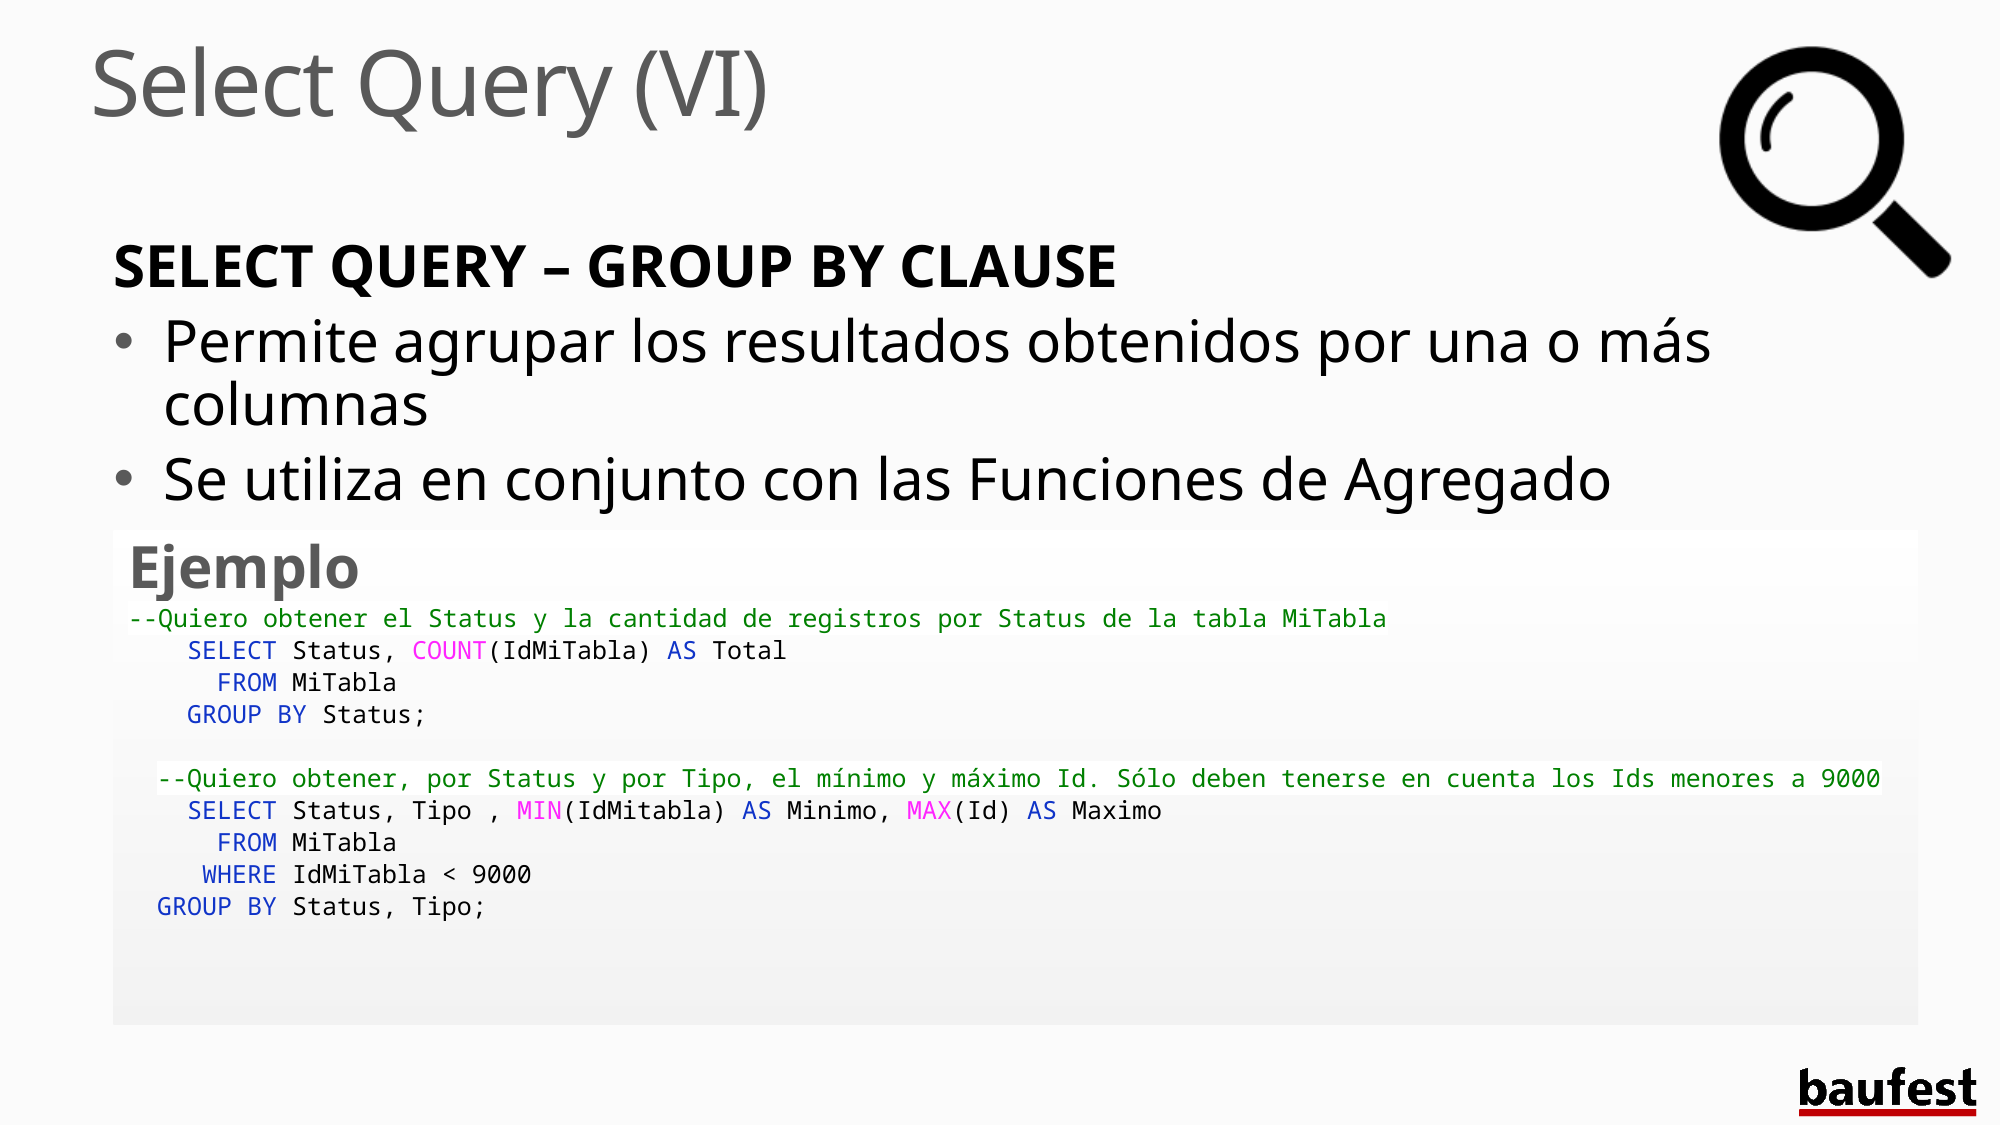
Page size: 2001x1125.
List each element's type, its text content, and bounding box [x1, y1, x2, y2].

title Select Query (VI) [90, 37, 1674, 138]
picture [1679, 5, 1993, 319]
list SELECT QUERY – GROUP BY CLAUSE Permite agrupar los resultados obtenidos por una o más columnas Se utiliza en conjunto con las Funciones de Agregado [113, 237, 1896, 492]
text_box Ejemplo --Quiero obtener el Status y la cantidad de registros por Status de la tabla MiTabla SELECT Status, COUNT(IdMiTabla) AS Total FROM MiTabla GROUP BY Status; --Quiero obtener, por Status y por Tipo, el mínimo y máximo Id. Sólo deben tenerse en cuenta los Ids menores a 9000 SELECT Status, Tipo , MIN(IdMitabla) AS Minimo, MAX(Id) AS Maximo FROM MiTabla WHERE IdMiTabla < 9000 GROUP BY Status, Tipo; [113, 530, 1919, 1025]
picture [1799, 1066, 1977, 1117]
